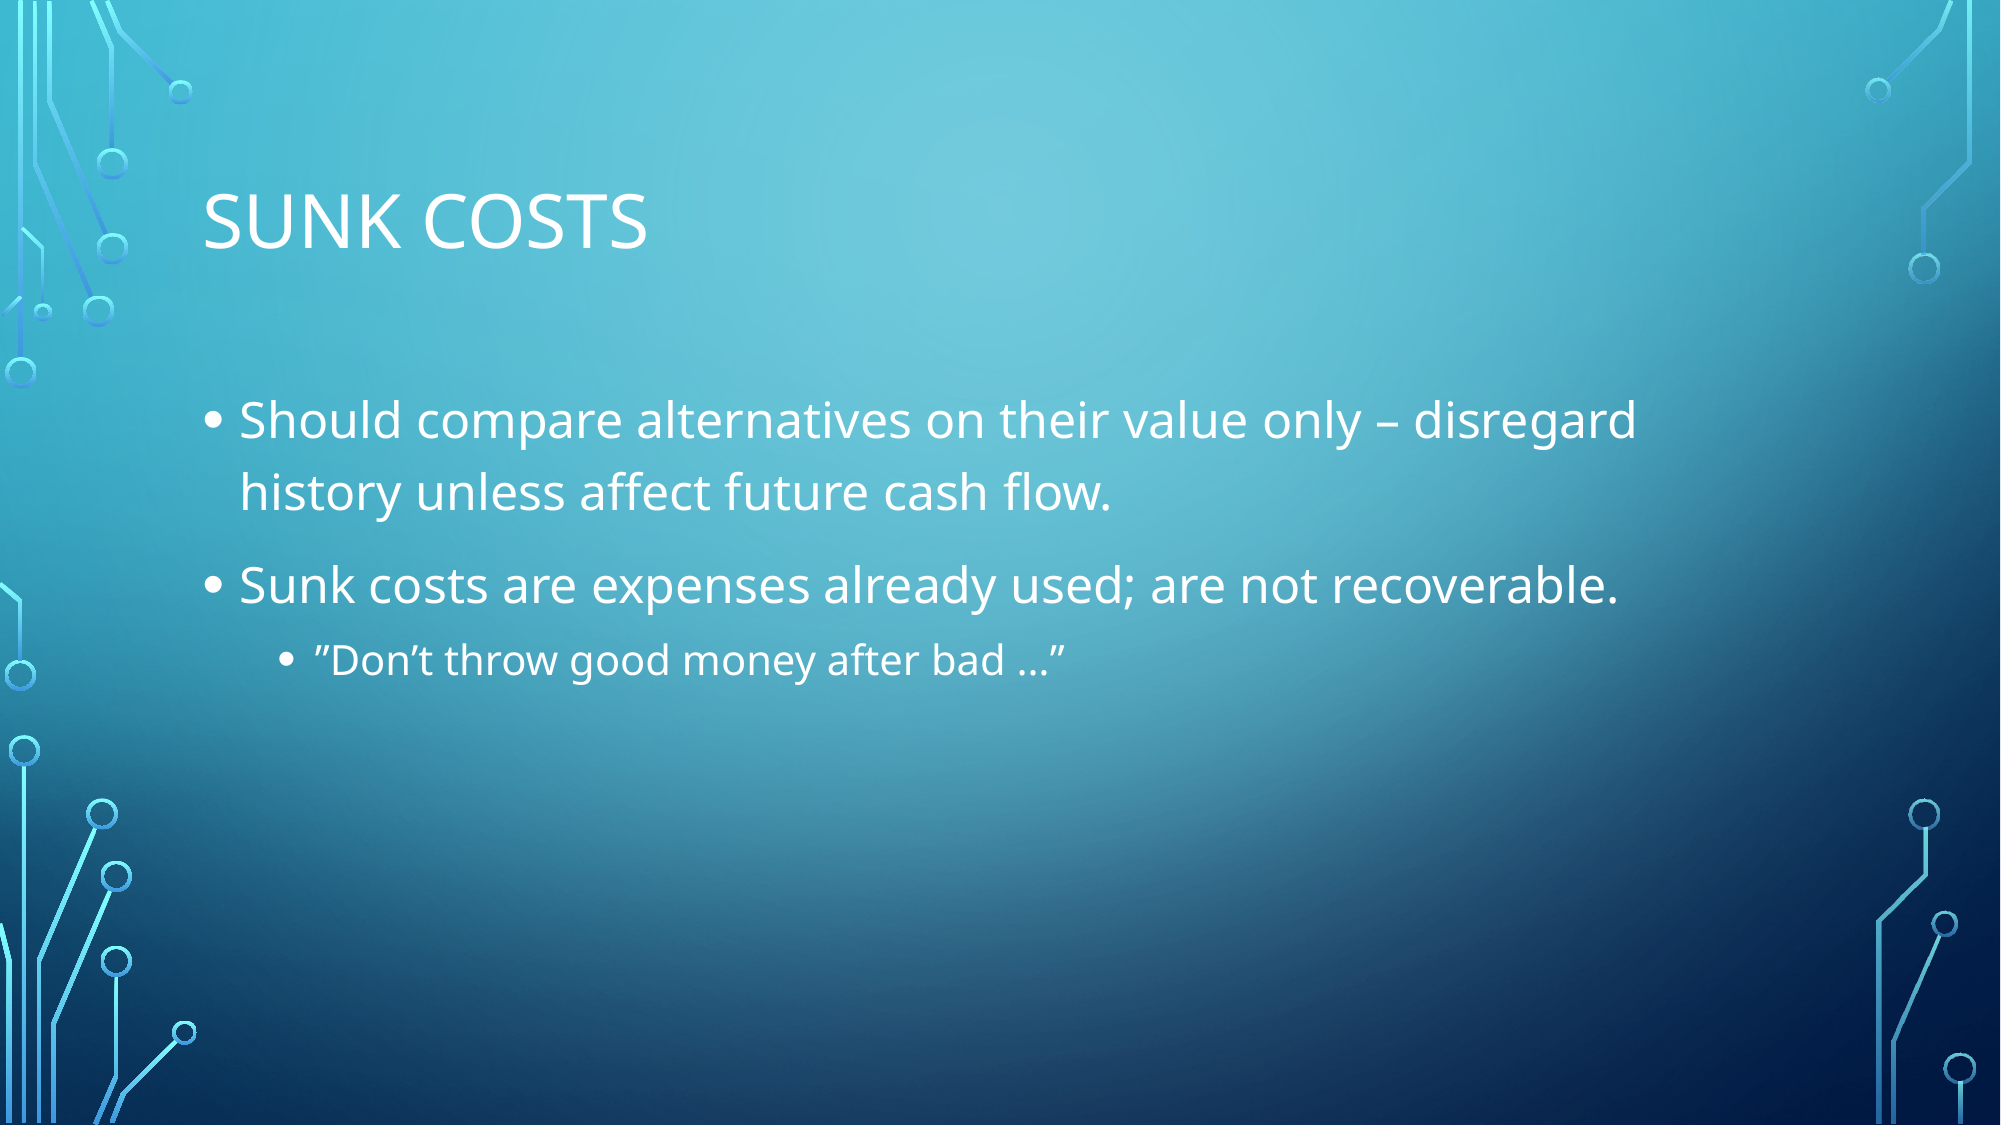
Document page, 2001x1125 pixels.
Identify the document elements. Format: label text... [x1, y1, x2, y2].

list Should compare alternatives on their value only – disregard history unless affect future cash flow. Sunk costs are expenses already used; are not recoverable. ”Don’t throw good money after bad …” [187, 369, 1813, 950]
title Sunk costs [187, 103, 1813, 346]
